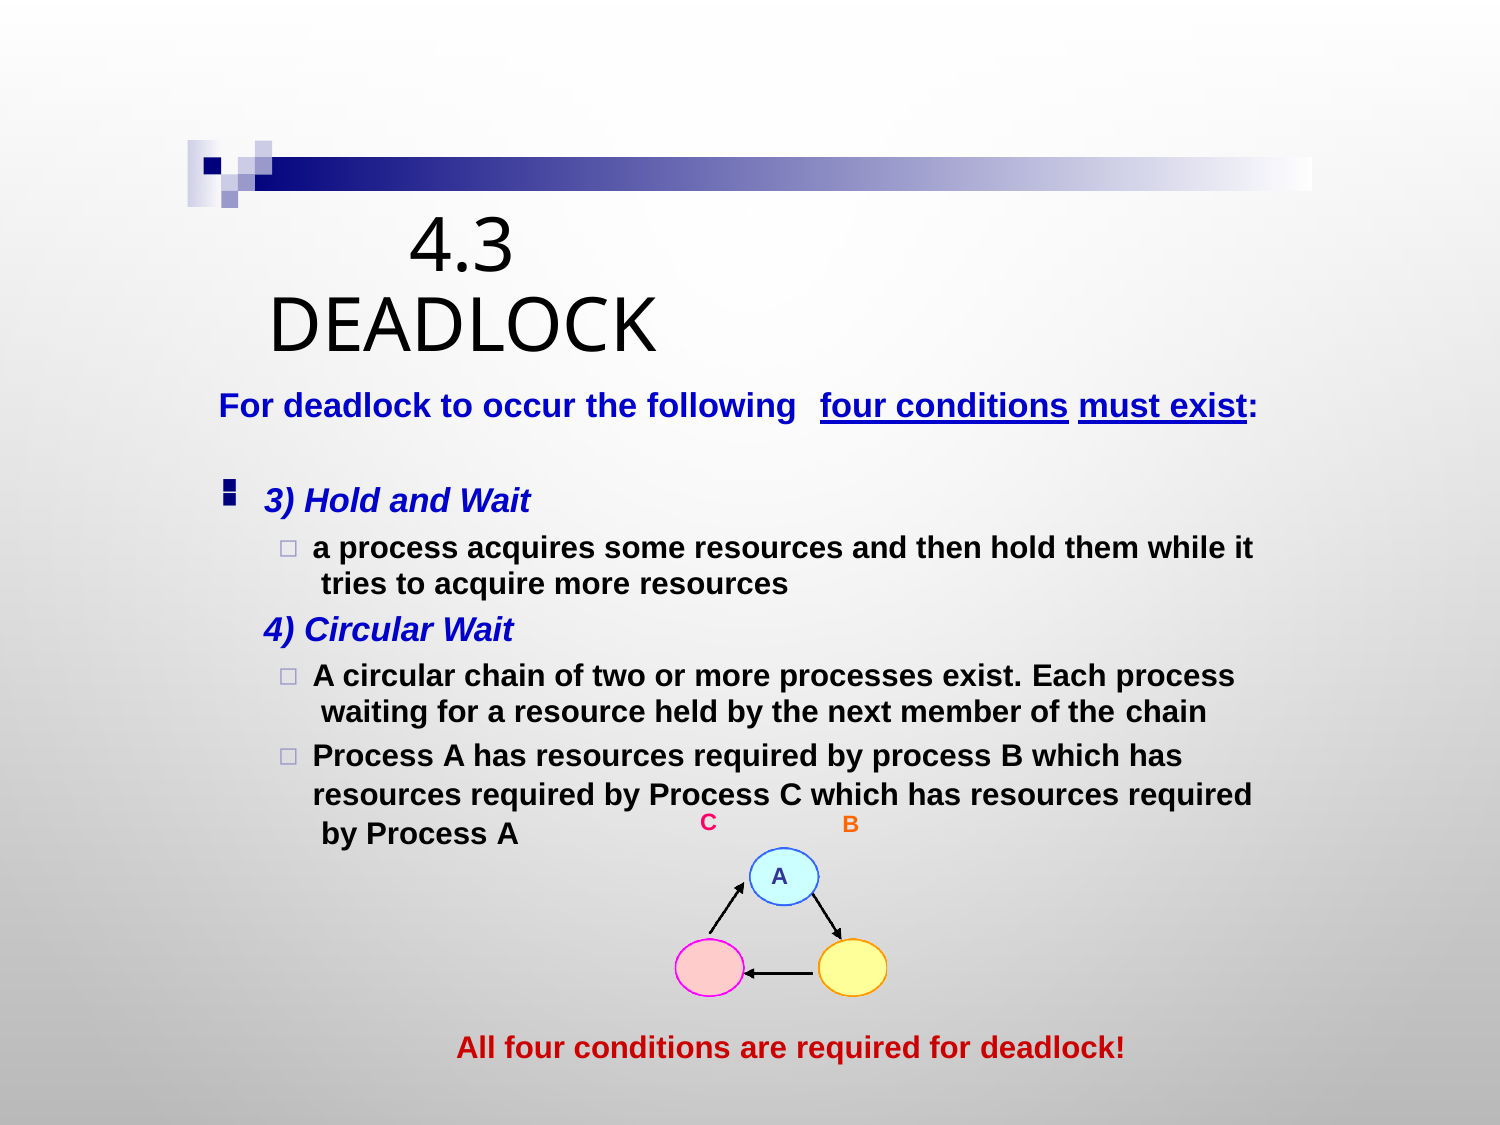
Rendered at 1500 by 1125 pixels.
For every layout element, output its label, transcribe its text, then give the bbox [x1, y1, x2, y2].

text_box 3) Hold and Wait a process acquires some resources and then hold them while it tries to acquire more resources Circular Wait A circular chain of two or more processes exist. Each process waiting for a resource held by the next member of the chain Process A has resources required by process B which has resources required by Process C which has resources required by Process A A [217, 468, 1262, 890]
text_box B [840, 806, 862, 838]
text_box [674, 890, 888, 997]
text_box C [698, 805, 720, 836]
text_box All four conditions are required for deadlock! [454, 1026, 1128, 1066]
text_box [203, 140, 1313, 208]
title 4.3 Deadlock [248, 218, 675, 382]
text_box For deadlock to occur the following four conditions must exist: [217, 382, 1262, 425]
picture [0, 0, 1500, 1125]
text_box [187, 140, 202, 207]
